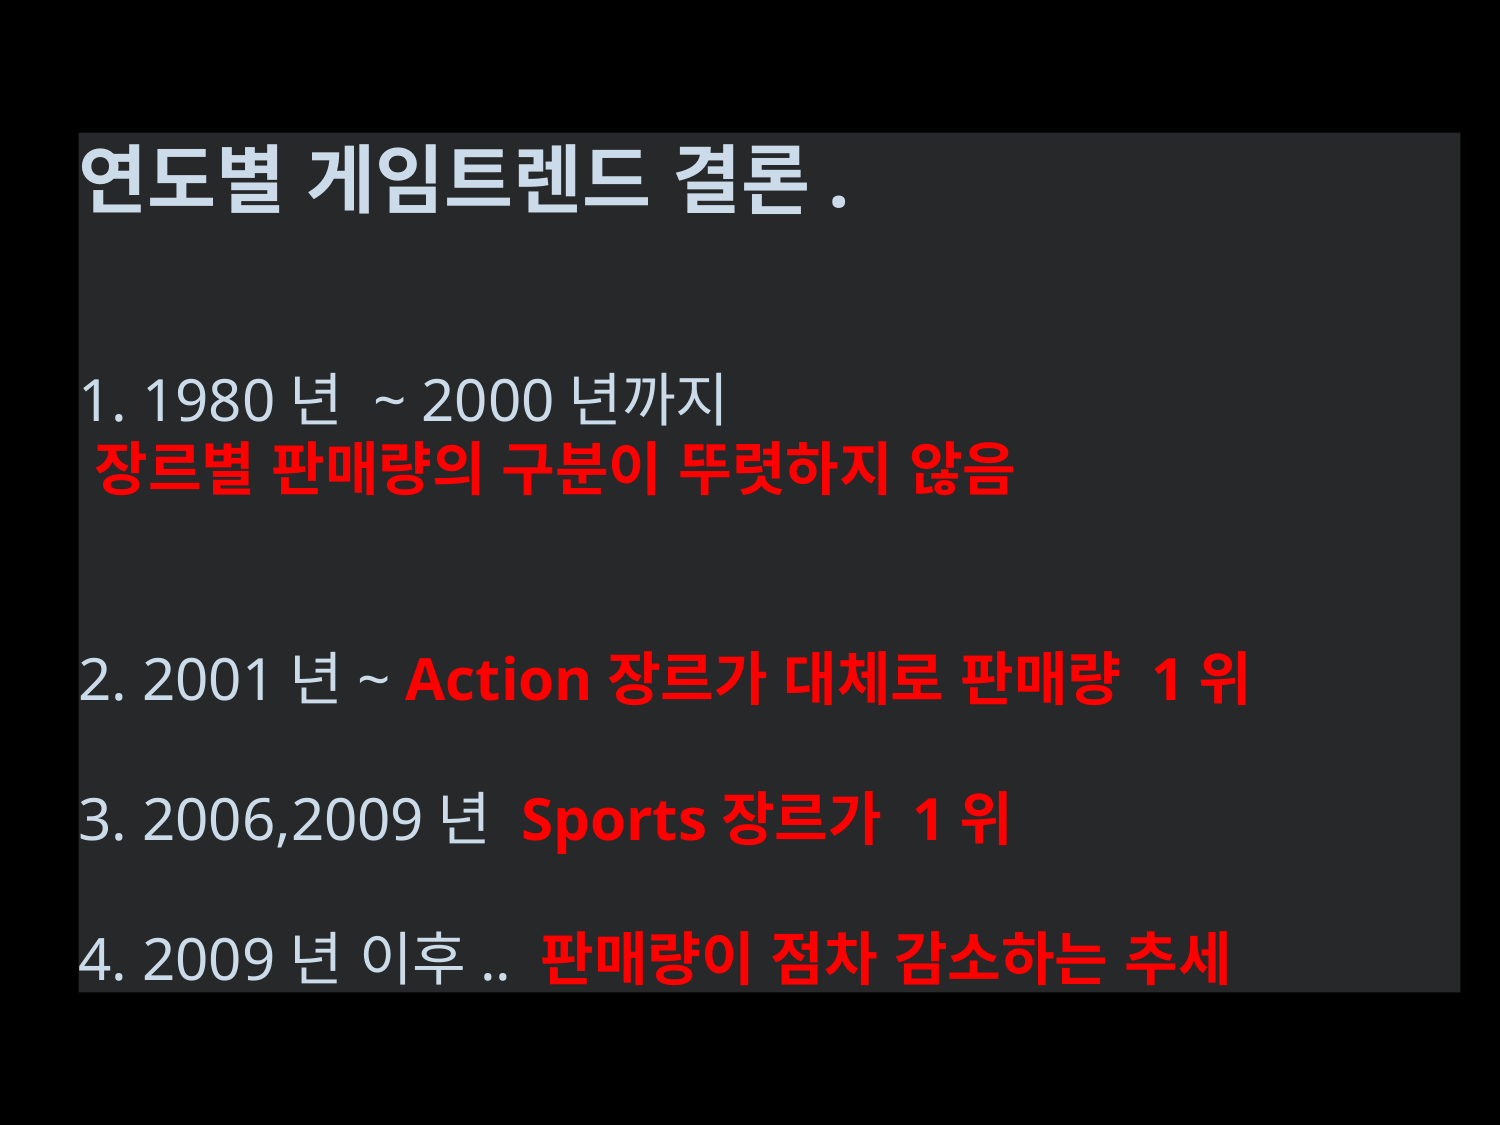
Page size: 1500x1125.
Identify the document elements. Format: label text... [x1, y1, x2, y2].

title 연도별 게임트렌드 결론. 1. 1980년 ~ 2000년까지 장르별 판매량의 구분이 뚜렷하지 않음 2. 2001년~ Action장르가 대체로 판매량 1위 3. 2006,2009년 Sports장르가 1위 4. 2009년 이후.. 판매량이 점차 감소하는 추세 [78, 132, 1461, 993]
